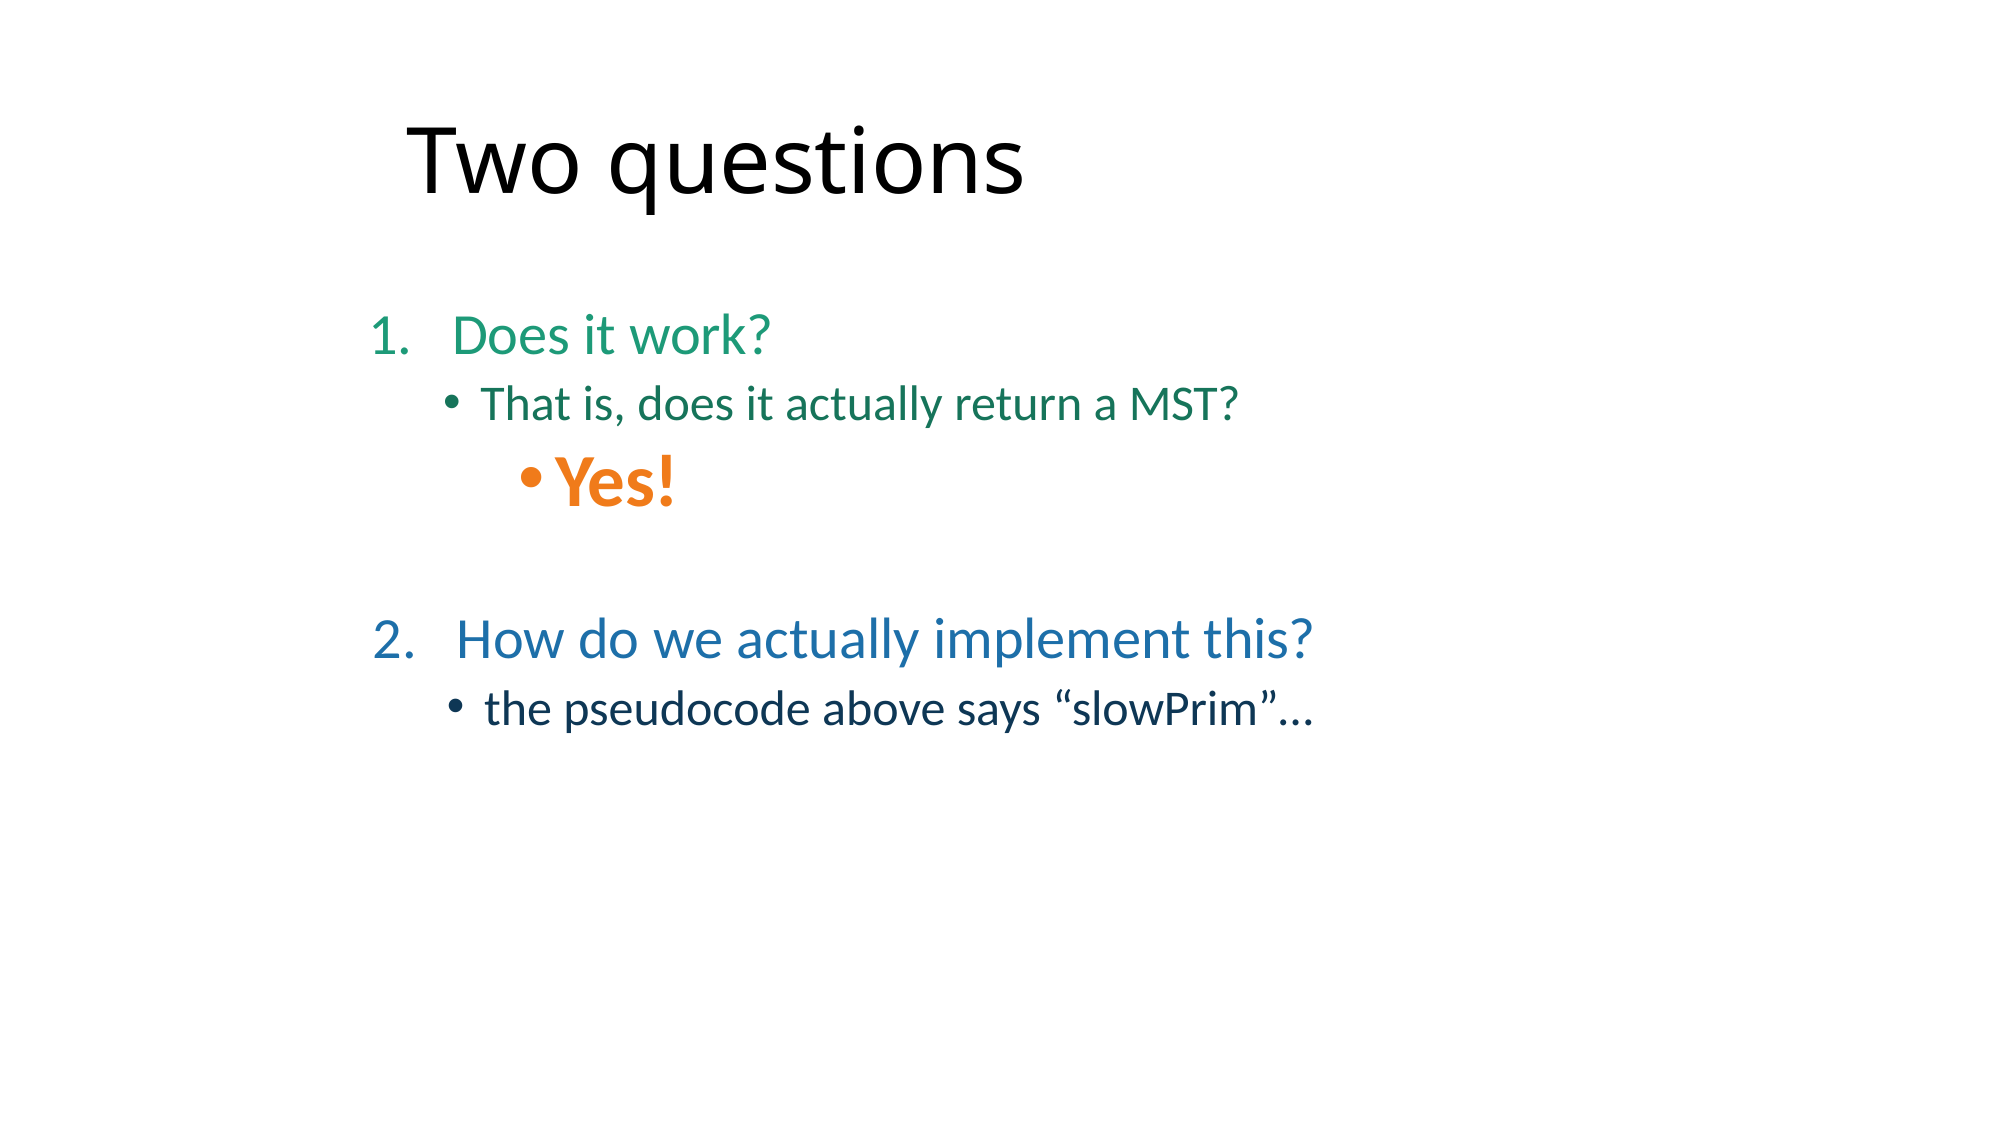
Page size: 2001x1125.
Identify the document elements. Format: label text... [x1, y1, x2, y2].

text_box Does it work? That is, does it actually return a MST? Yes! How do we actually implement this? the pseudocode above says “slowPrim”… [366, 289, 1317, 735]
title Two questions [404, 43, 2000, 291]
